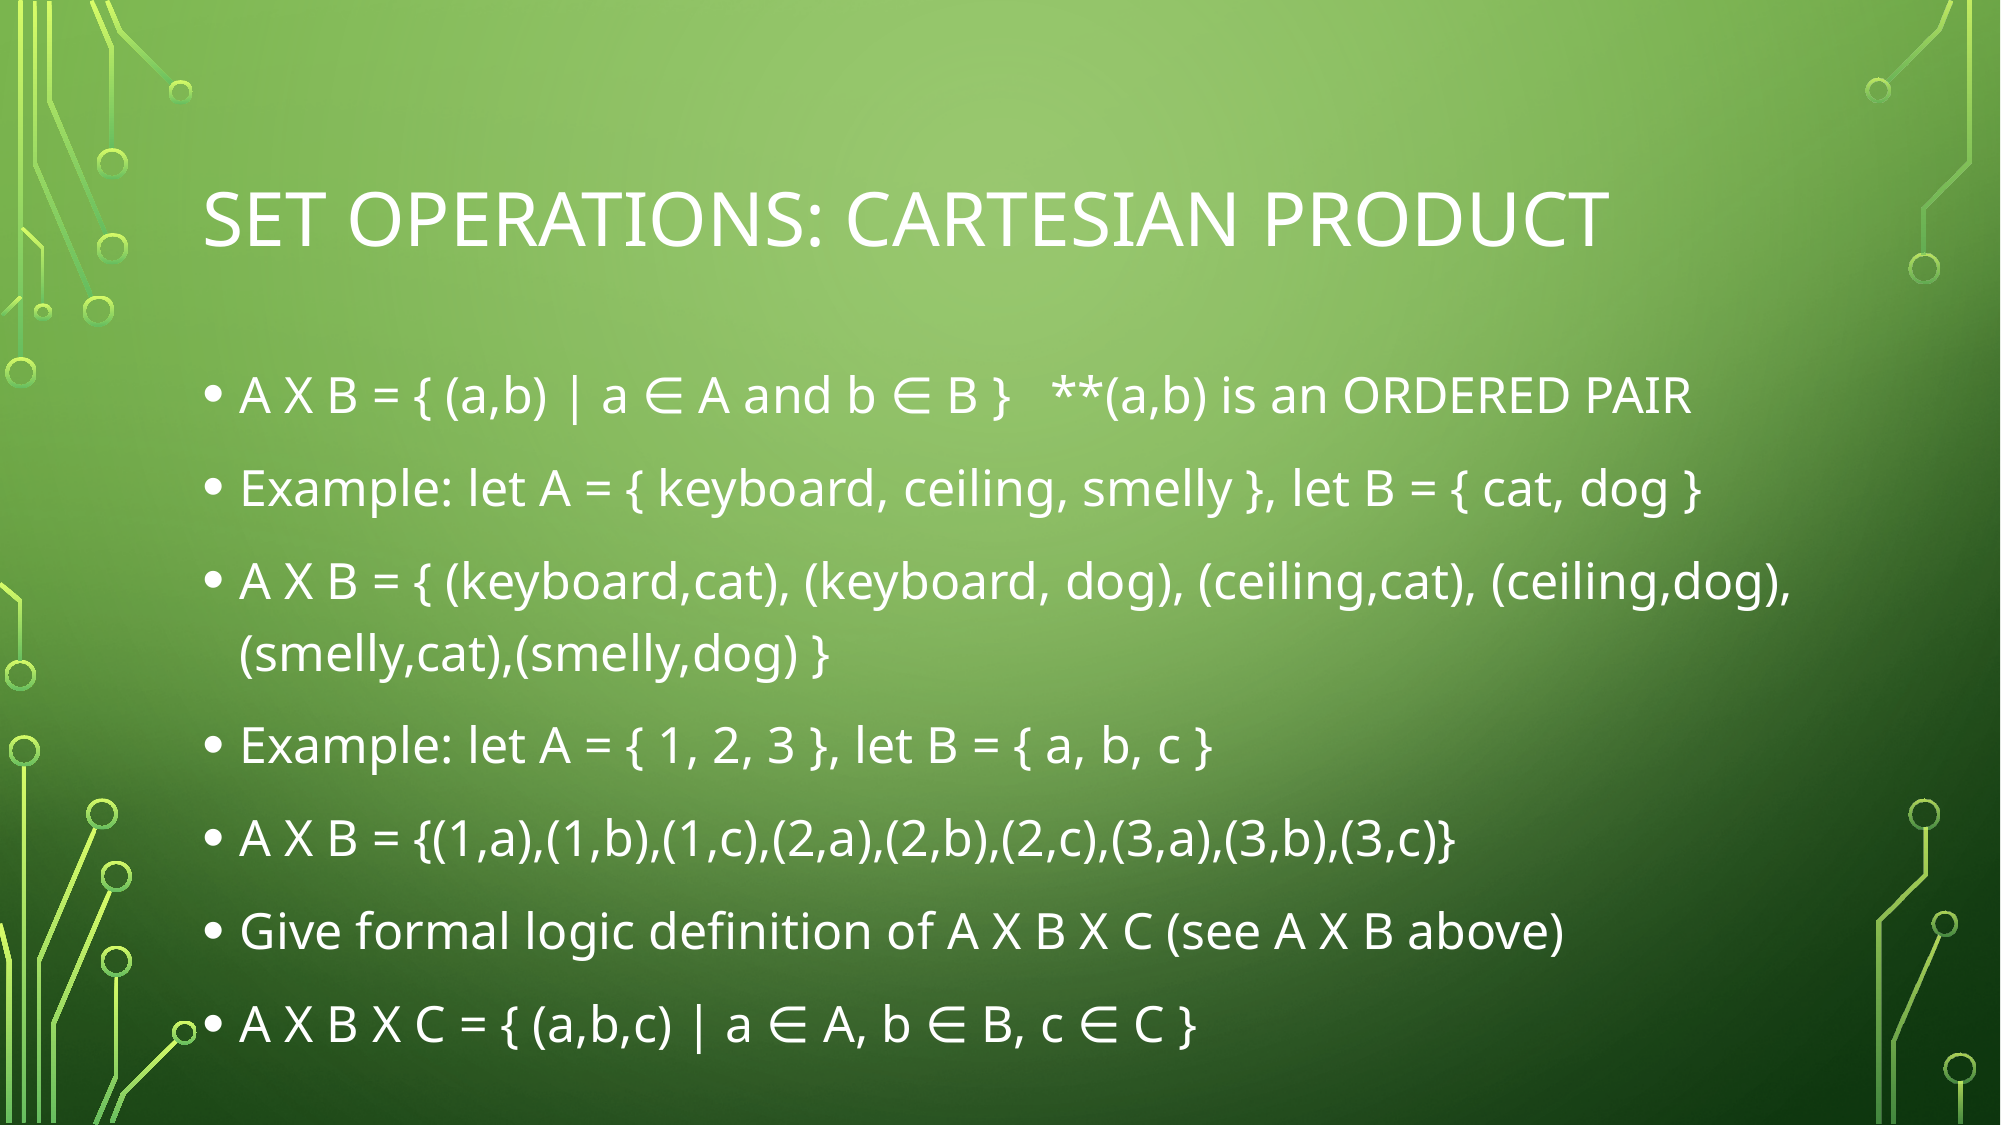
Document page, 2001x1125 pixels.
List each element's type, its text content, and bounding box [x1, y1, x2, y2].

list A X B = { (a,b) | a ∈ A and b ∈ B } **(a,b) is an ORDERED PAIR Example: let A = { keyboard, ceiling, smelly }, let B = { cat, dog } A X B = { (keyboard,cat), (keyboard, dog), (ceiling,cat), (ceiling,dog), (smelly,cat),(smelly,dog) } Example: let A = { 1, 2, 3 }, let B = { a, b, c } A X B = {(1,a),(1,b),(1,c),(2,a),(2,b),(2,c),(3,a),(3,b),(3,c)} Give formal logic definition of A X B X C (see A X B above) A X B X C = { (a,b,c) | a ∈ A, b ∈ B, c ∈ C } [187, 343, 1813, 1071]
title Set Operations: Cartesian product [187, 101, 1813, 343]
